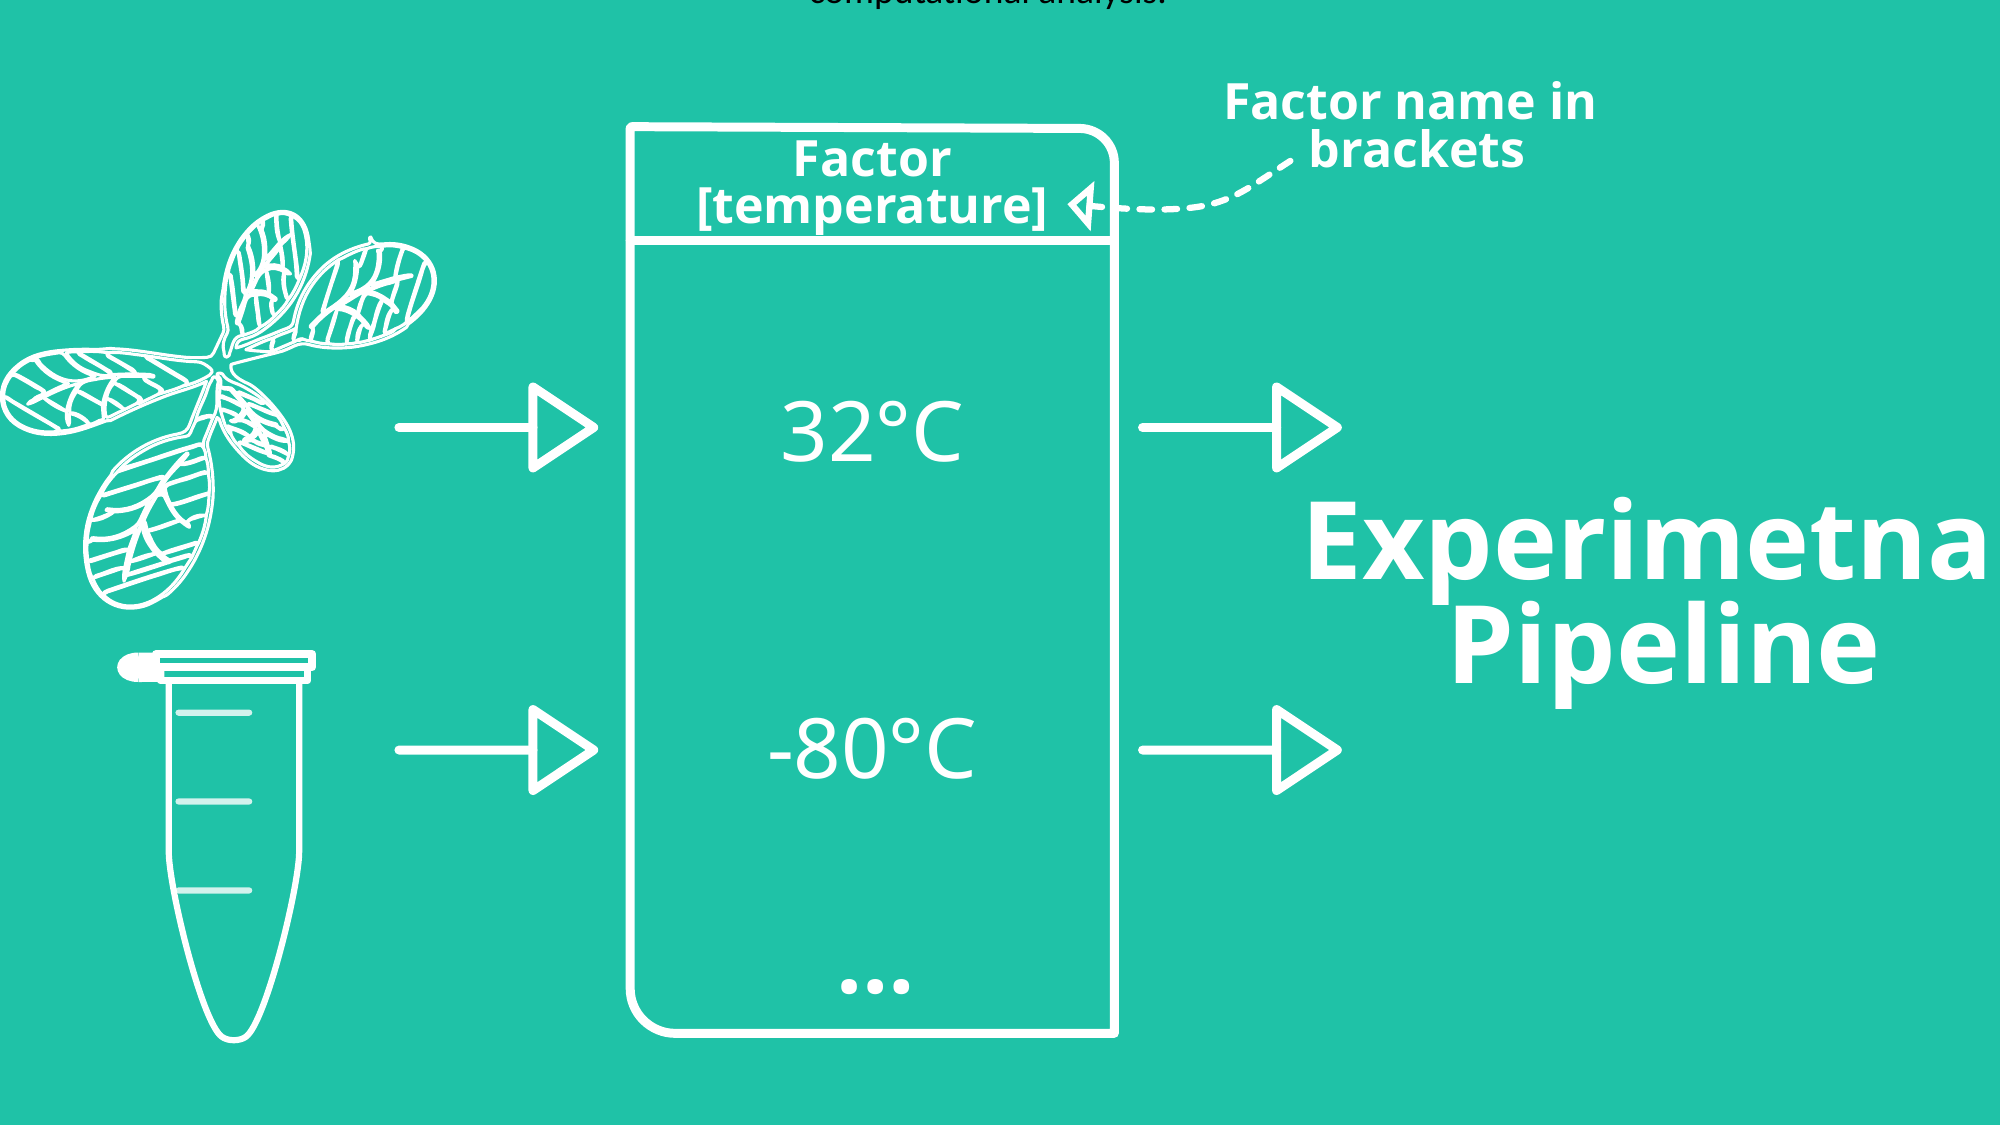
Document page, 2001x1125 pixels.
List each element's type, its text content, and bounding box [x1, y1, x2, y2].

text_box Experimetnal Pipeline [1342, 488, 2000, 712]
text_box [512, 382, 599, 796]
text_box Factor name in brackets [1208, 73, 1626, 185]
text_box Factor Use Factor columns to track the experimental conditions that govern your study. Precisely, Factors describe independent variables that result in the respective output of your experiment when all remaining parameters for treatment and analysis were identical. Most of the time, factors are the most important building blocks for downstream computational analysis. [287, 0, 1690, 18]
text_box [630, 126, 1115, 1034]
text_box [1115, 154, 1301, 224]
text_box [0, 160, 512, 1041]
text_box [1138, 382, 1342, 796]
